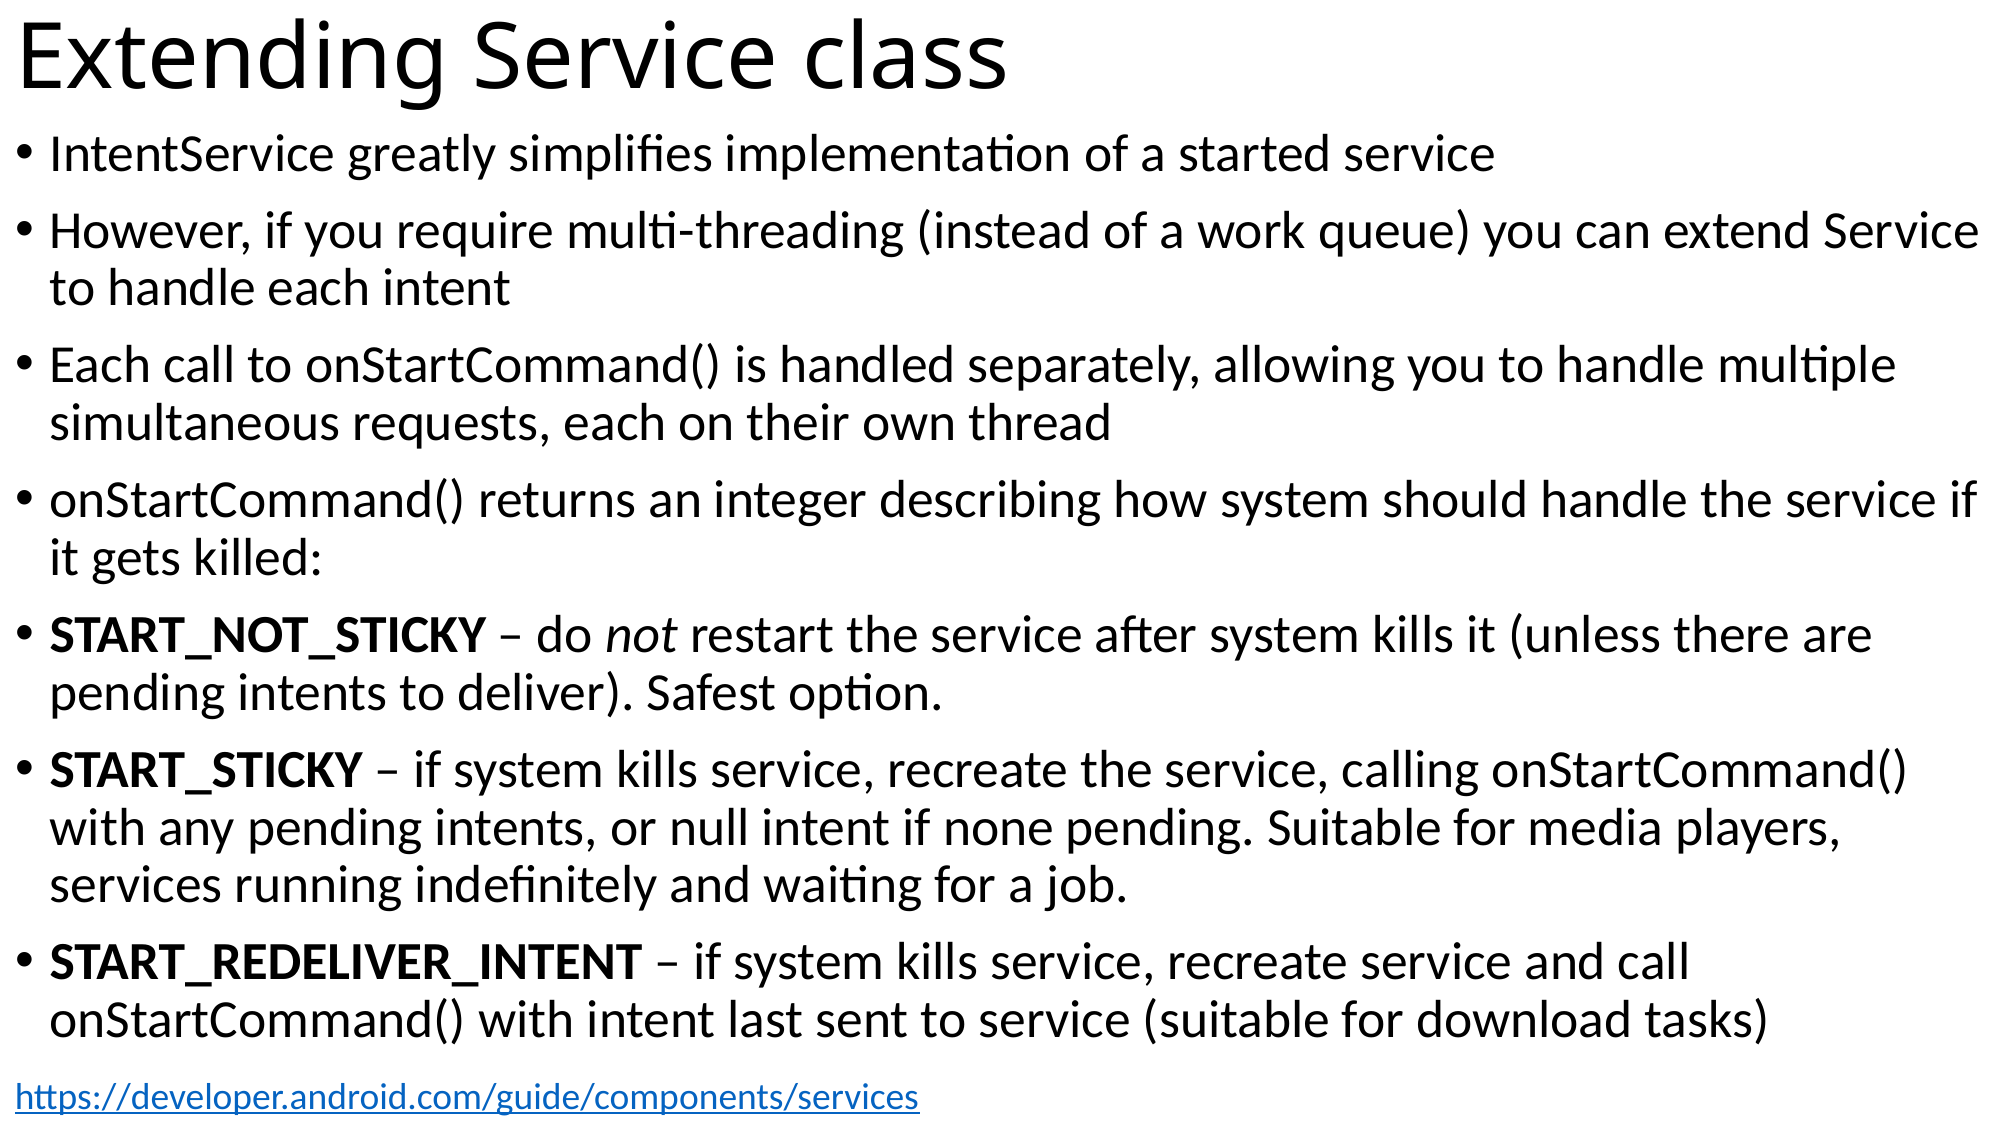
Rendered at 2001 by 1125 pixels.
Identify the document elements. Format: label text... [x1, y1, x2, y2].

title Extending Service class [0, 0, 1725, 117]
list IntentService greatly simplifies implementation of a started service However, if you require multi-threading (instead of a work queue) you can extend Service to handle each intent Each call to onStartCommand() is handled separately, allowing you to handle multiple simultaneous requests, each on their own thread onStartCommand() returns an integer describing how system should handle the service if it gets killed: START_NOT_STICKY – do not restart the service after system kills it (unless there are pending intents to deliver). Safest option. START_STICKY – if system kills service, recreate the service, calling onStartCommand() with any pending intents, or null intent if none pending. Suitable for media players, services running indefinitely and waiting for a job. START_REDELIVER_INTENT – if system kills service, recreate service and call onStartCommand() with intent last sent to service (suitable for download tasks) [0, 117, 2000, 1065]
text_box https://developer.android.com/guide/components/services [0, 1064, 1374, 1125]
